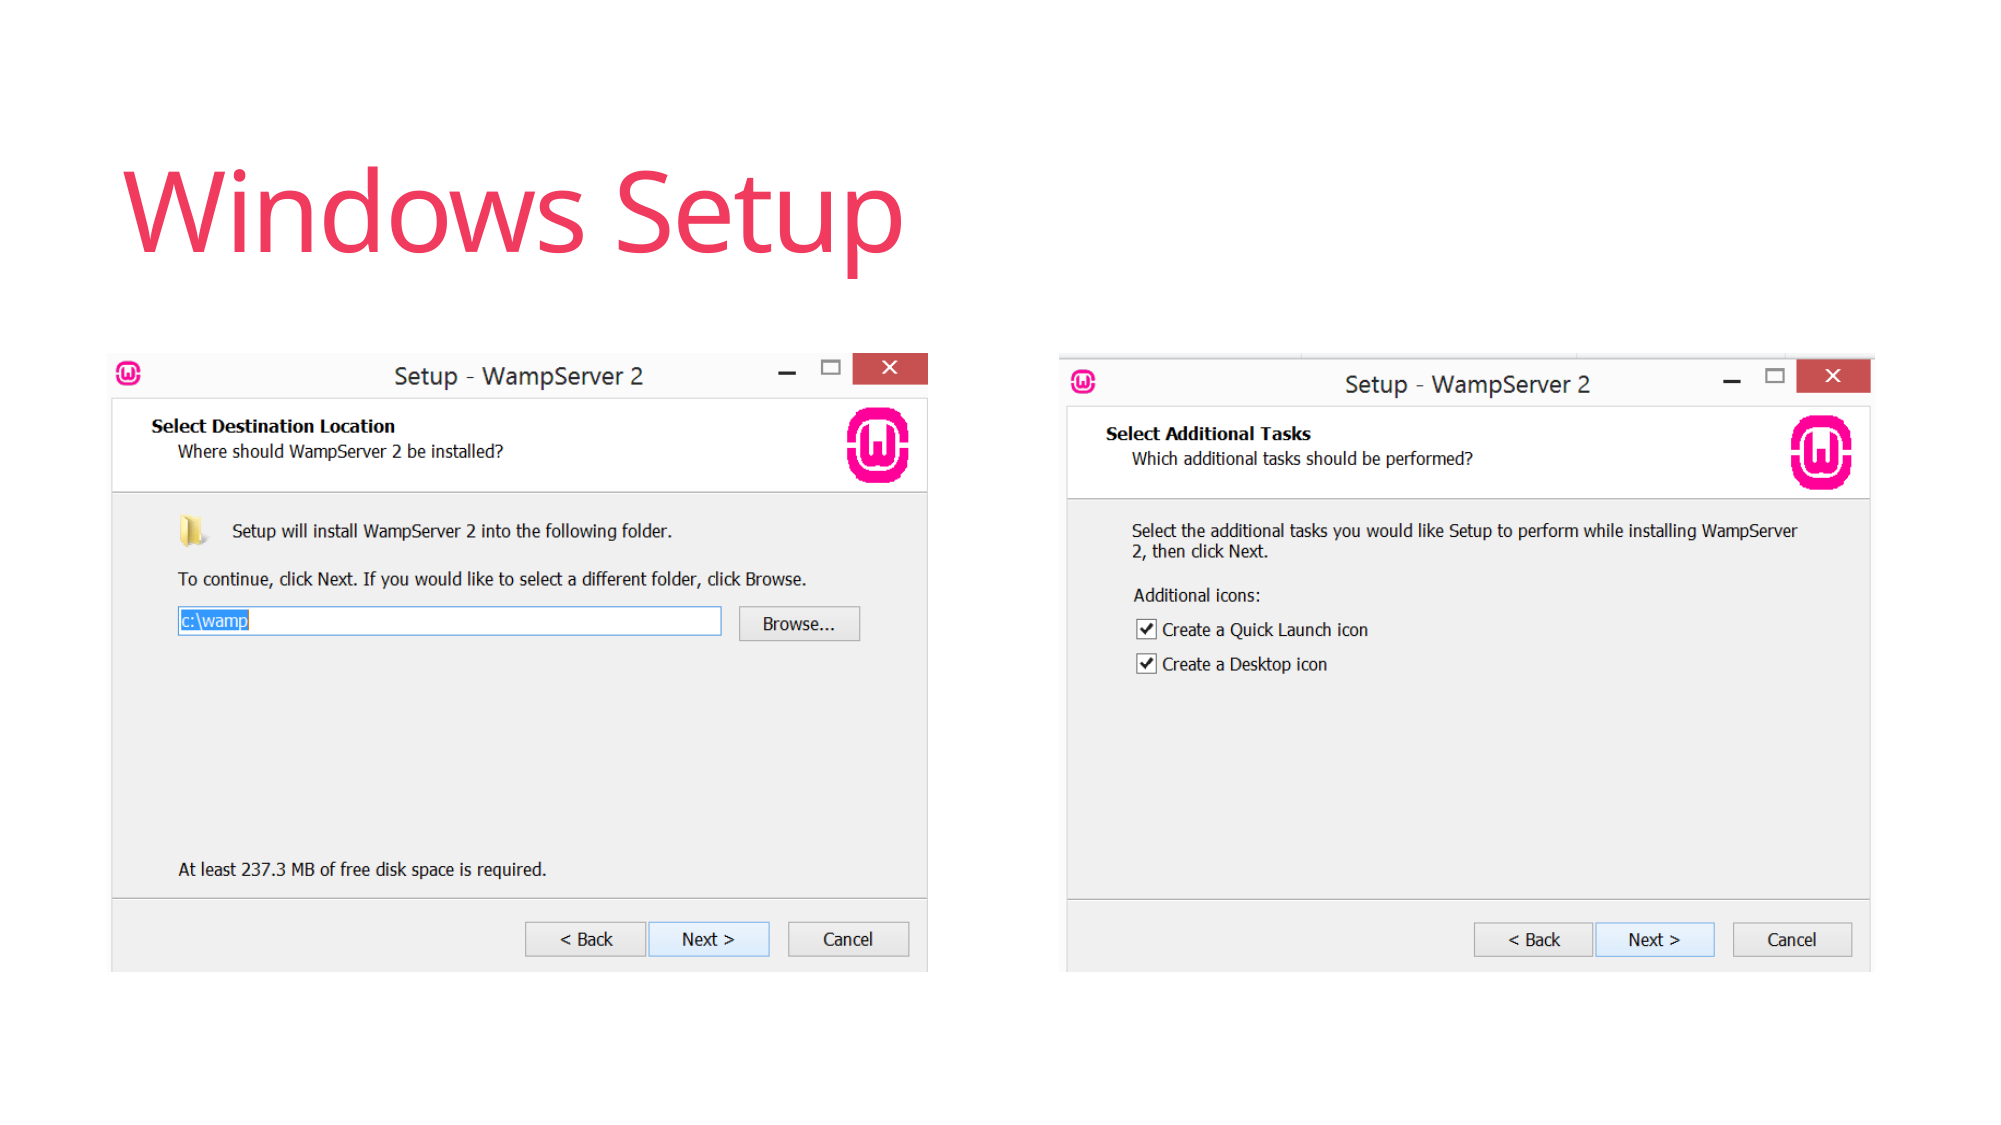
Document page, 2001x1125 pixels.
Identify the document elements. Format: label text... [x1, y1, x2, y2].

title Windows Setup [107, 81, 1875, 354]
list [107, 353, 928, 973]
picture [1059, 353, 1876, 973]
